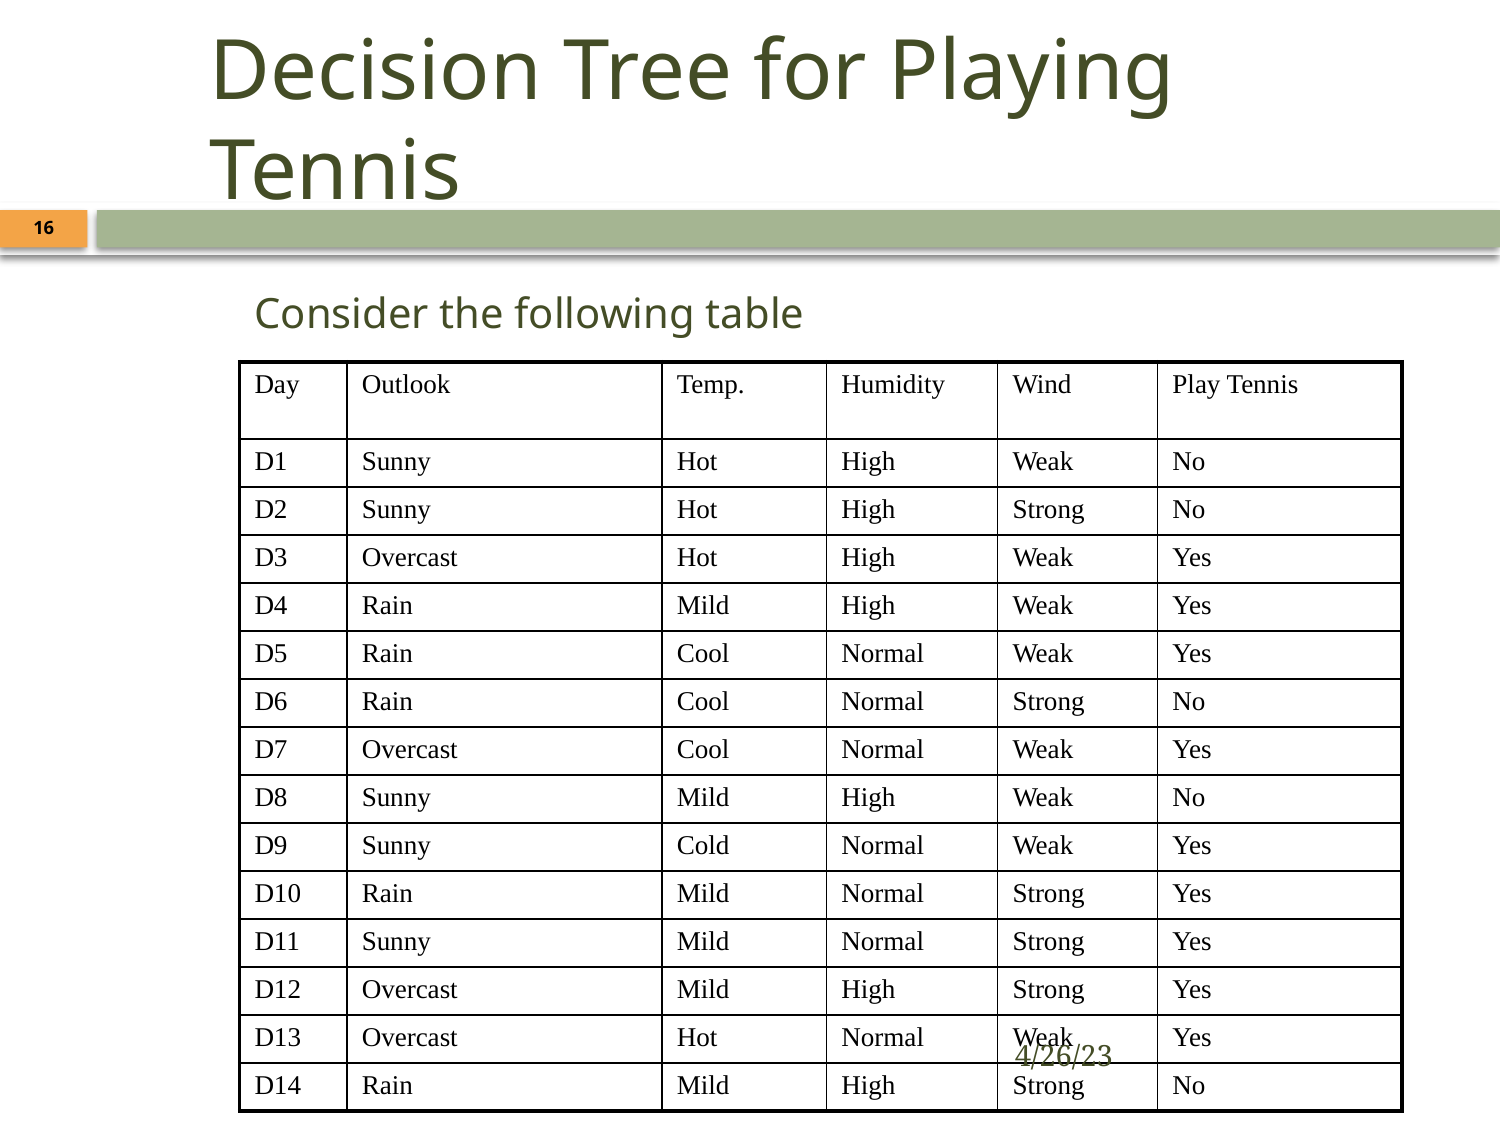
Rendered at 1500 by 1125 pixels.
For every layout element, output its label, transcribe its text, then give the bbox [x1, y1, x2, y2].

table_cell Cool [663, 728, 826, 774]
table_cell D6 [241, 680, 346, 726]
table_cell D10 [241, 872, 346, 918]
table_cell No [1158, 440, 1400, 486]
table_cell D3 [241, 536, 346, 582]
table_cell Normal [827, 920, 997, 966]
table_cell High [827, 1064, 997, 1109]
table_cell High [827, 584, 997, 630]
table_cell Cold [663, 824, 826, 870]
table_cell Overcast [348, 536, 661, 582]
table_cell D14 [241, 1064, 346, 1109]
table_cell Sunny [348, 920, 661, 966]
table_cell D5 [241, 632, 346, 678]
table_cell High [827, 776, 997, 822]
table_cell Mild [663, 968, 826, 1014]
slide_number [999, 1025, 1438, 1085]
table_cell Strong [998, 872, 1157, 918]
table_cell High [827, 440, 997, 486]
table_cell Overcast [348, 1016, 661, 1062]
table_cell High [827, 968, 997, 1014]
table_cell Rain [348, 584, 661, 630]
table_cell Strong [998, 680, 1157, 726]
table_cell Strong [998, 488, 1157, 534]
table_cell Normal [827, 680, 997, 726]
table_cell Normal [827, 872, 997, 918]
table_cell D4 [241, 584, 346, 630]
table_header Humidity [827, 364, 997, 438]
table_cell Yes [1158, 968, 1400, 1014]
text_box Consider the following table [239, 278, 1352, 344]
table_cell D2 [241, 488, 346, 534]
table_cell D11 [241, 920, 346, 966]
table_cell Weak [998, 536, 1157, 582]
table_cell High [827, 536, 997, 582]
table_cell Normal [827, 1016, 997, 1062]
table_cell Rain [348, 632, 661, 678]
table_cell No [1158, 488, 1400, 534]
table_cell D1 [241, 440, 346, 486]
table_header Temp. [663, 364, 826, 438]
table_cell Sunny [348, 824, 661, 870]
table_cell No [1158, 1085, 1400, 1109]
table_cell Yes [1158, 728, 1400, 774]
table_cell Yes [1158, 584, 1400, 630]
table_header Outlook [348, 364, 661, 438]
table_cell Mild [663, 872, 826, 918]
table_cell Rain [348, 1064, 661, 1109]
table_cell Hot [663, 536, 826, 582]
table_cell Mild [663, 584, 826, 630]
table_cell Overcast [348, 728, 661, 774]
table_cell D8 [241, 776, 346, 822]
table_header Play Tennis [1158, 364, 1400, 438]
table_cell Mild [663, 776, 826, 822]
table_header Wind [998, 364, 1157, 438]
table_cell Weak [998, 1016, 1157, 1062]
table_cell Hot [663, 440, 826, 486]
table_cell Rain [348, 680, 661, 726]
title Decision Tree for Playing Tennis [194, 54, 1447, 179]
table_cell Weak [998, 584, 1157, 630]
table_cell Normal [827, 728, 997, 774]
table_cell Yes [1158, 824, 1400, 870]
table_cell Weak [998, 728, 1157, 774]
table_cell Weak [998, 440, 1157, 486]
table_cell Yes [1158, 1016, 1400, 1025]
table_header Day [241, 364, 346, 438]
table_cell Weak [998, 776, 1157, 822]
table_cell Weak [998, 824, 1157, 870]
table_cell Sunny [348, 776, 661, 822]
table_cell Sunny [348, 488, 661, 534]
table_cell High [827, 488, 997, 534]
table_cell D9 [241, 824, 346, 870]
table_cell Strong [998, 920, 1157, 966]
table_cell Rain [348, 872, 661, 918]
table_cell D12 [241, 968, 346, 1014]
table_cell Hot [663, 488, 826, 534]
table_cell Normal [827, 824, 997, 870]
table_cell Cool [663, 632, 826, 678]
table_cell D7 [241, 728, 346, 774]
table_cell Mild [663, 920, 826, 966]
table_cell Weak [998, 632, 1157, 678]
table_cell Hot [663, 1016, 826, 1062]
table_cell Yes [1158, 536, 1400, 582]
table_cell Strong [998, 968, 1157, 1014]
table_cell Strong [998, 1064, 1157, 1109]
table_cell No [1158, 680, 1400, 726]
table_cell Yes [1158, 920, 1400, 966]
table_cell Yes [1158, 632, 1400, 678]
table_cell Cool [663, 680, 826, 726]
table_cell Mild [663, 1064, 826, 1109]
table_cell Normal [827, 632, 997, 678]
slide_number 16 [0, 208, 88, 249]
table_cell Yes [1158, 872, 1400, 918]
table_cell D13 [241, 1016, 346, 1062]
table_cell Overcast [348, 968, 661, 1014]
table_cell Sunny [348, 440, 661, 486]
table_cell No [1158, 776, 1400, 822]
